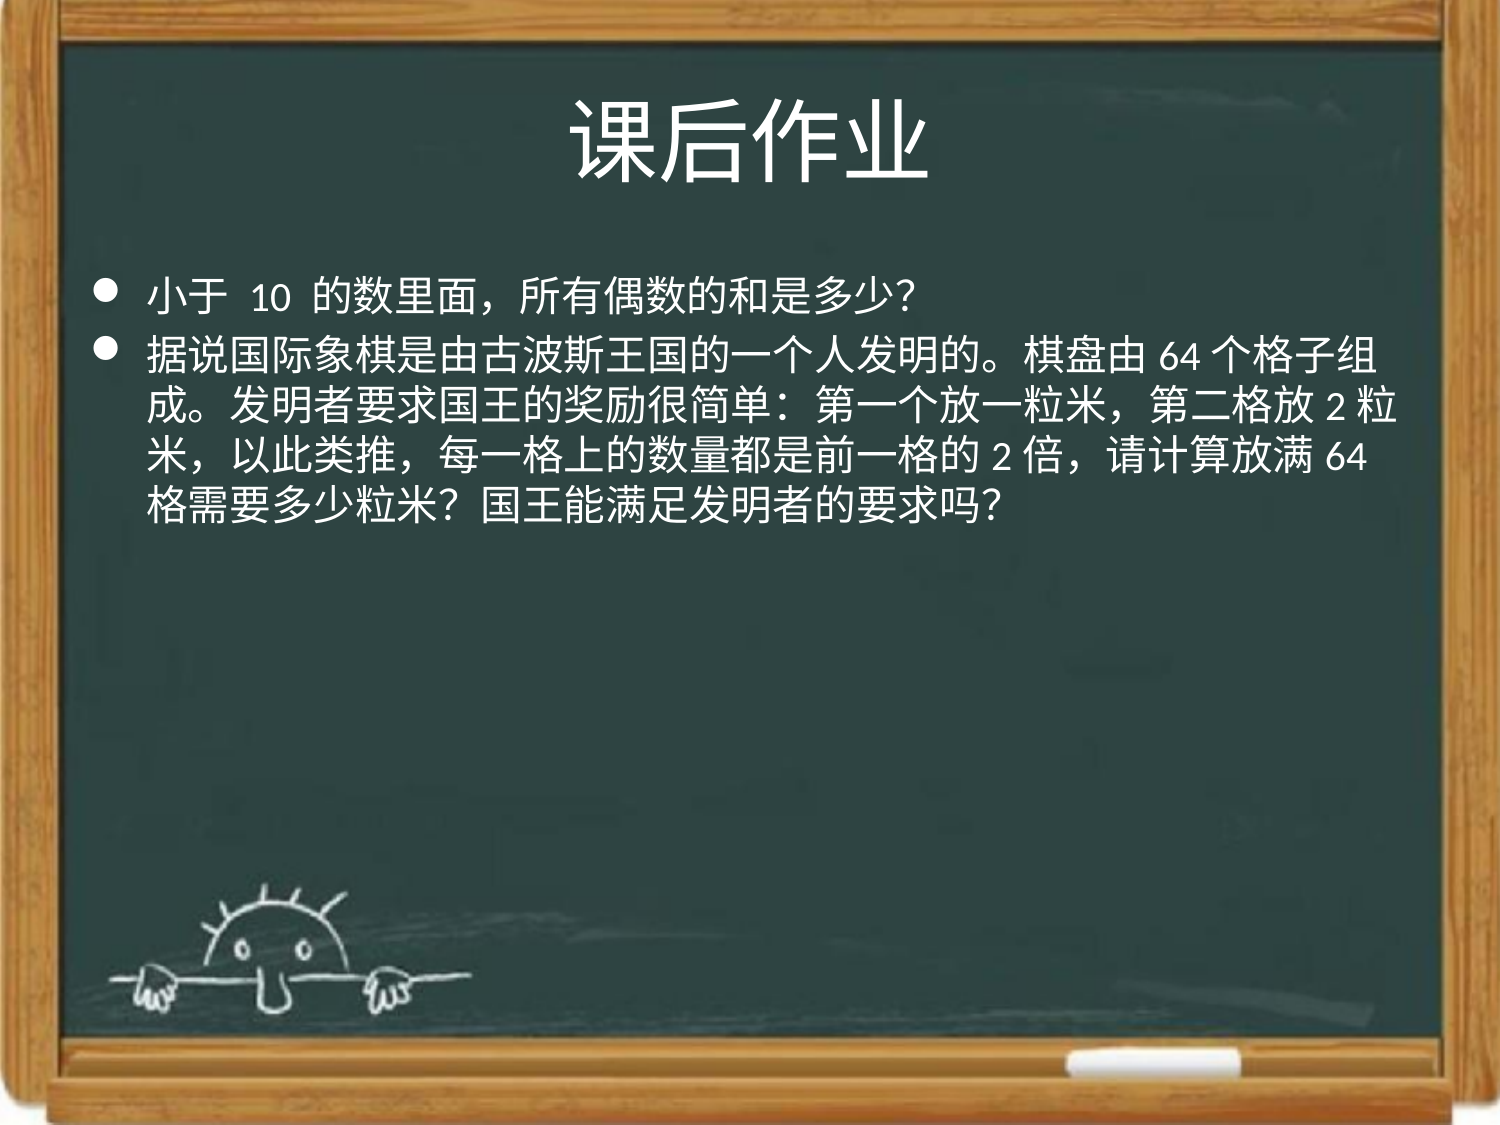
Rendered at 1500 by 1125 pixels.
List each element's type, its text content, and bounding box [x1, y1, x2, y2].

title 课后作业 [75, 45, 1425, 233]
list 小于 10 的数里面，所有偶数的和是多少？ 据说国际象棋是由古波斯王国的一个人发明的。棋盘由64个格子组成。发明者要求国王的奖励很简单：第一个放一粒米，第二格放2粒米，以此类推，每一格上的数量都是前一格的2倍，请计算放满64格需要多少粒米？国王能满足发明者的要求吗？ [75, 262, 1425, 882]
picture [0, 0, 1500, 1125]
